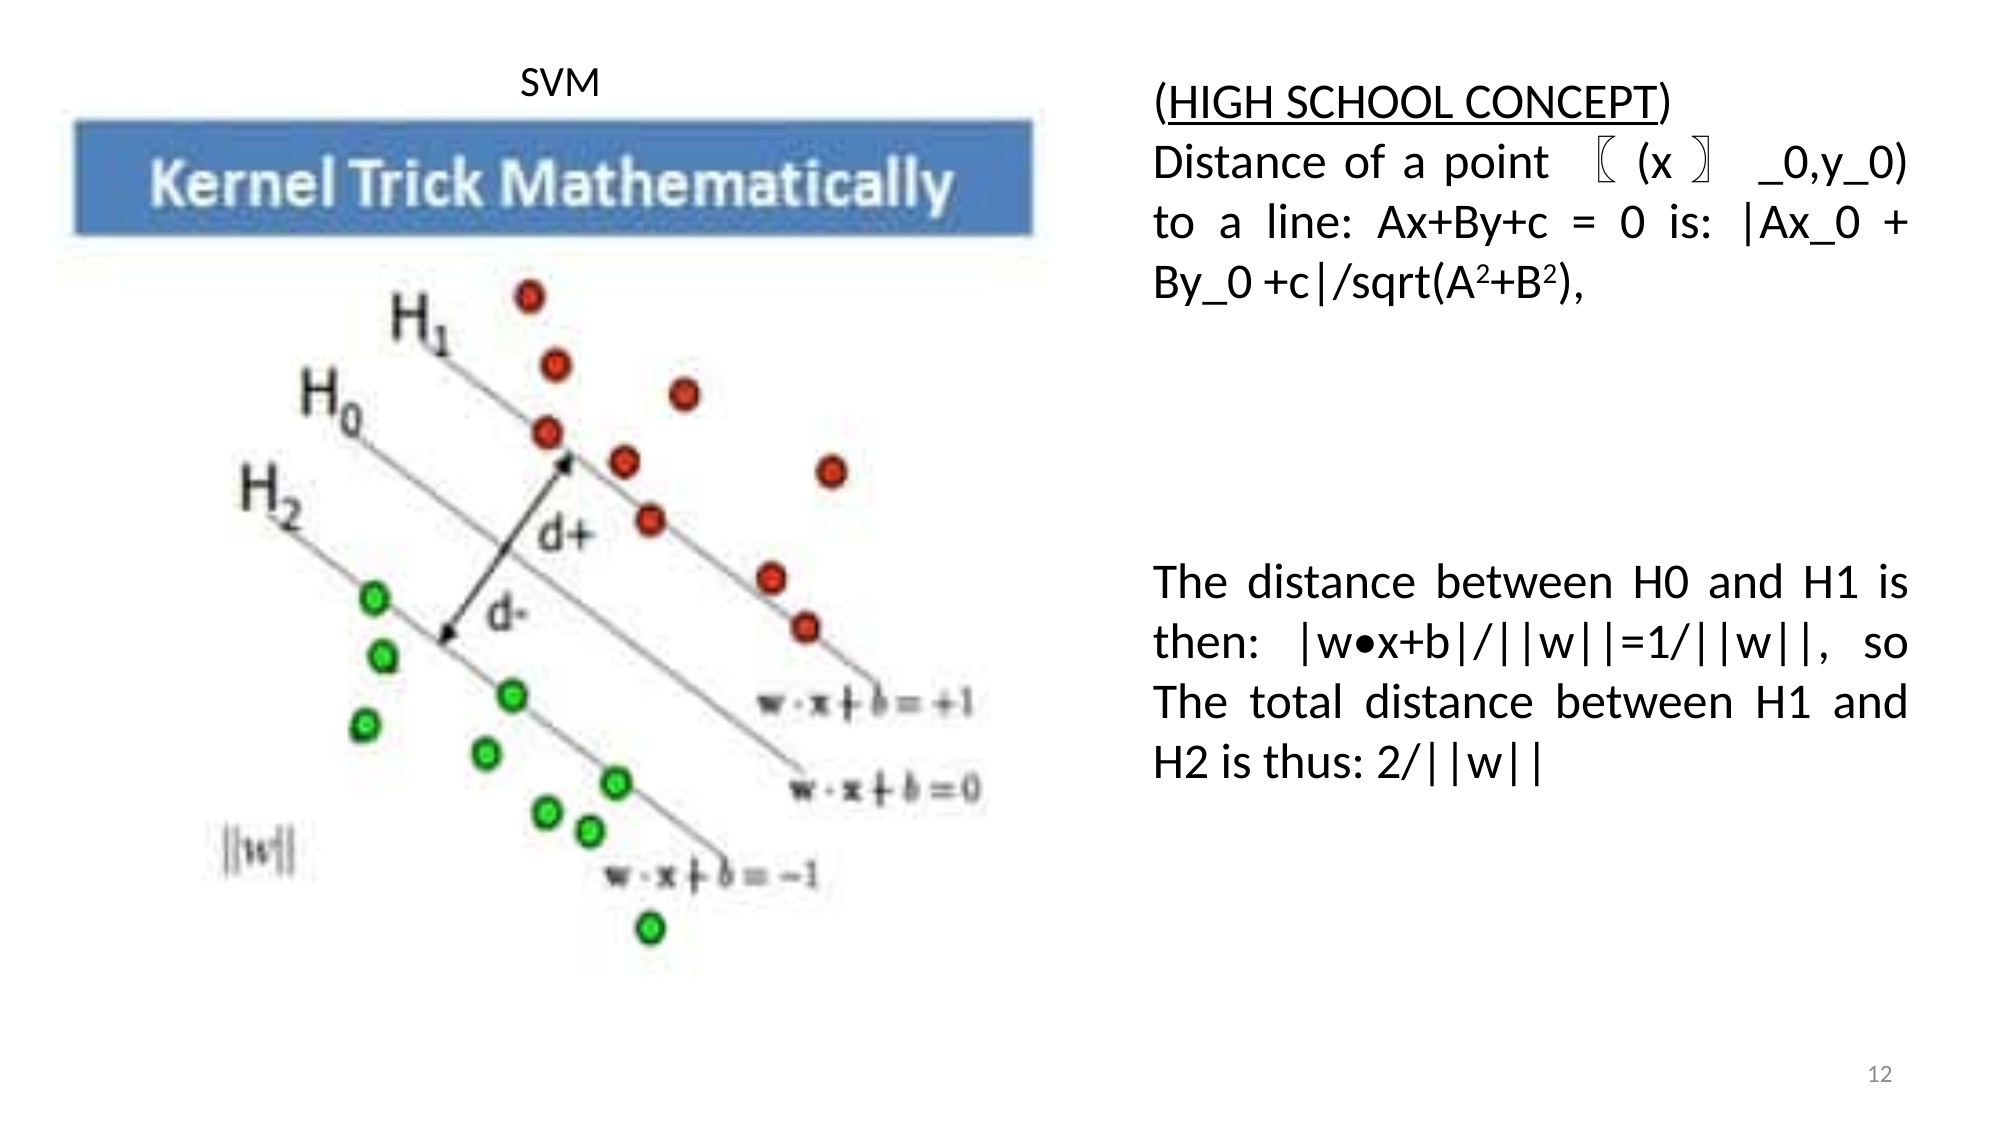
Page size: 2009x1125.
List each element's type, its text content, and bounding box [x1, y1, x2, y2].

slide_number 12 [1439, 1042, 1908, 1103]
text_box (HIGH SCHOOL CONCEPT) Distance of a point〖(x〗_0,y_0) to a line: Ax+By+c = 0 is: |Ax_0 + By_0 +c|/sqrt(A2+B2), The distance between H0 and H1 is then: |w•x+b|/||w||=1/||w||, so The total distance between H1 and H2 is thus: 2/||w|| [1137, 60, 1925, 796]
picture [0, 49, 1104, 1088]
